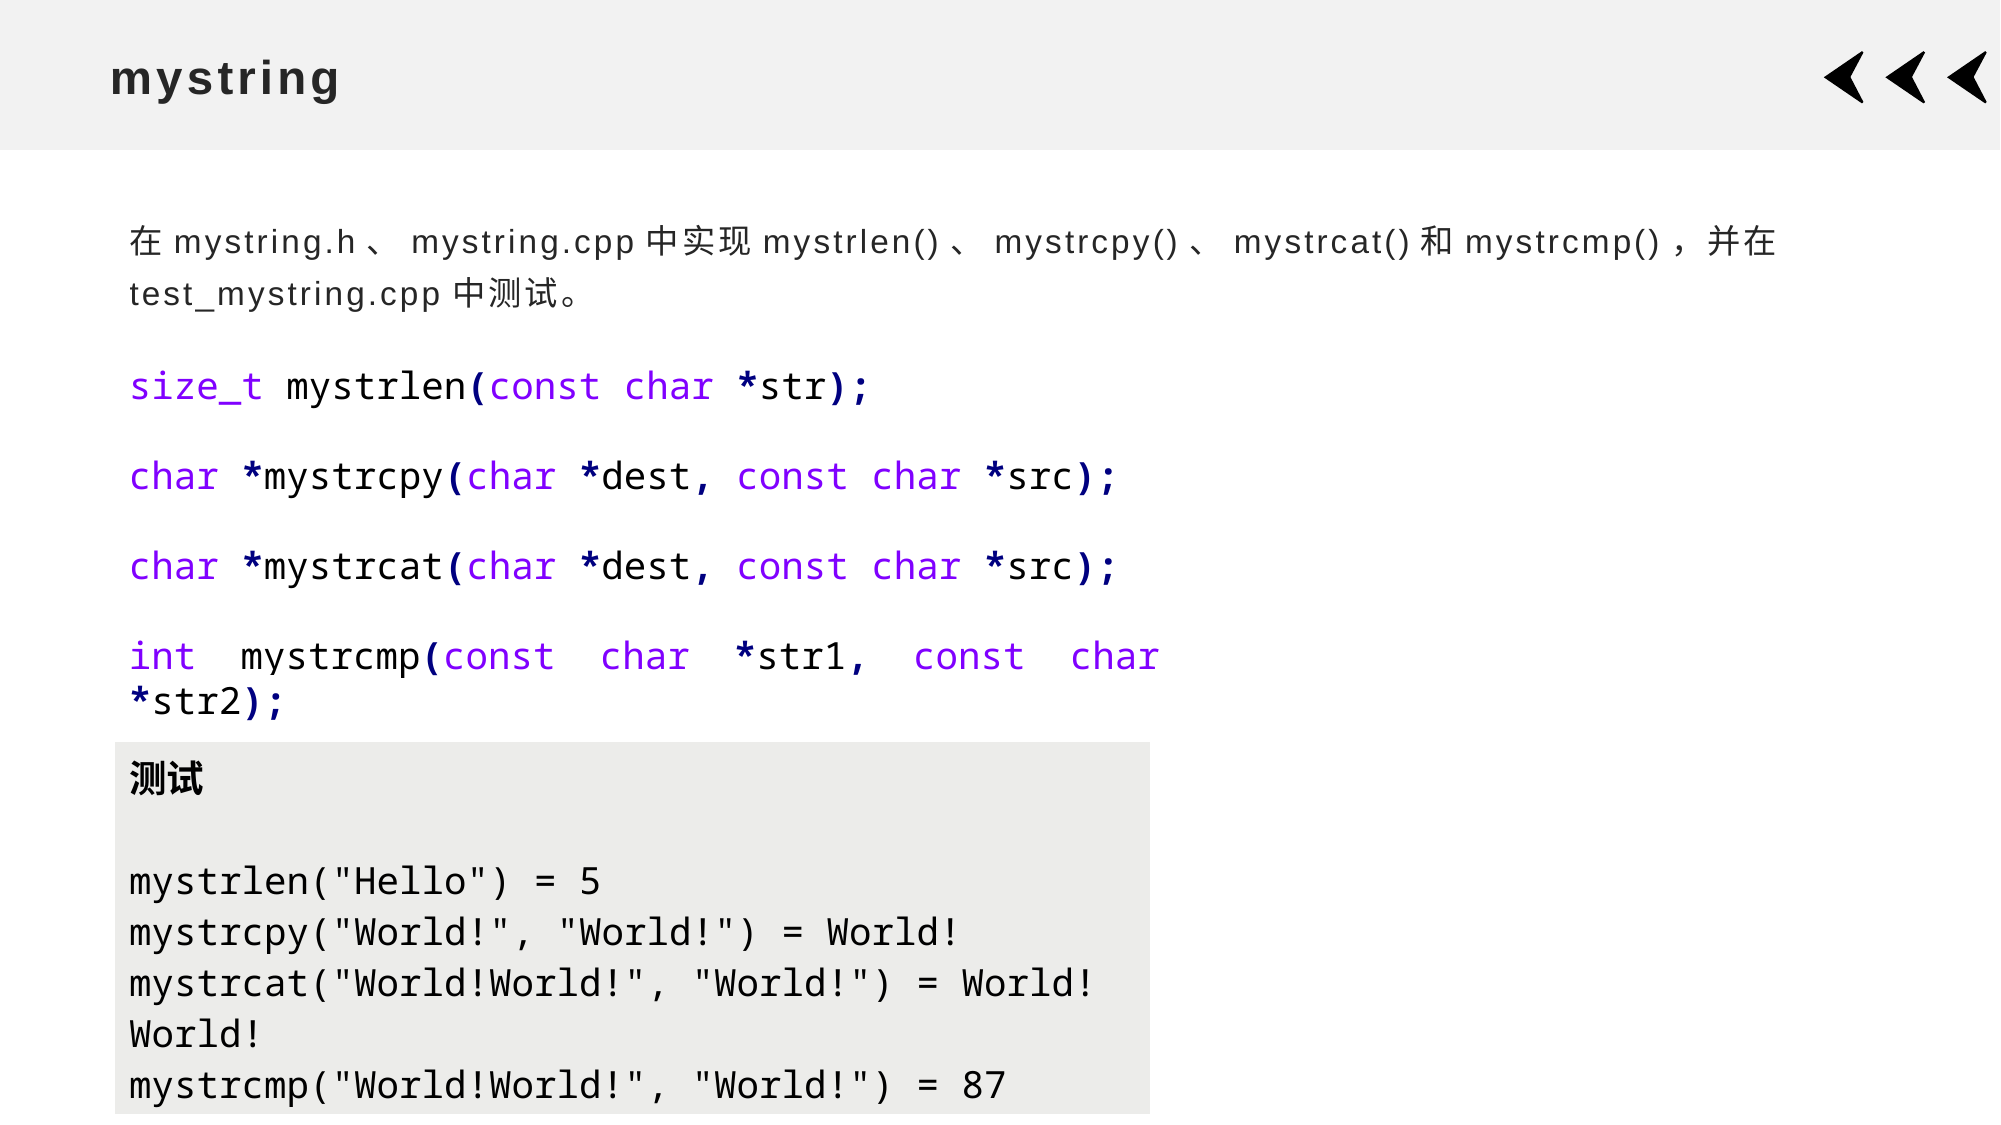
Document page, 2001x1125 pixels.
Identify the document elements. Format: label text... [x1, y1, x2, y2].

table_header 测试 mystrlen("Hello") = 5 mystrcpy("World!", "World!") = World! mystrcat("World!World!", "World!") = World!World! mystrcmp("World!World!", "World!") = 87 [115, 742, 1150, 1114]
title mystring [95, 38, 1906, 112]
text_box size_t mystrlen(const char *str); char *mystrcpy(char *dest, const char *src); char *mystrcat(char *dest, const char *src); int mystrcmp(const char *str1, const char *str2); [114, 355, 1175, 730]
list 在mystring.h、mystring.cpp中实现mystrlen()、mystrcpy()、mystrcat()和mystrcmp()，并在test_mystring.cpp中测试。 [114, 200, 1804, 327]
